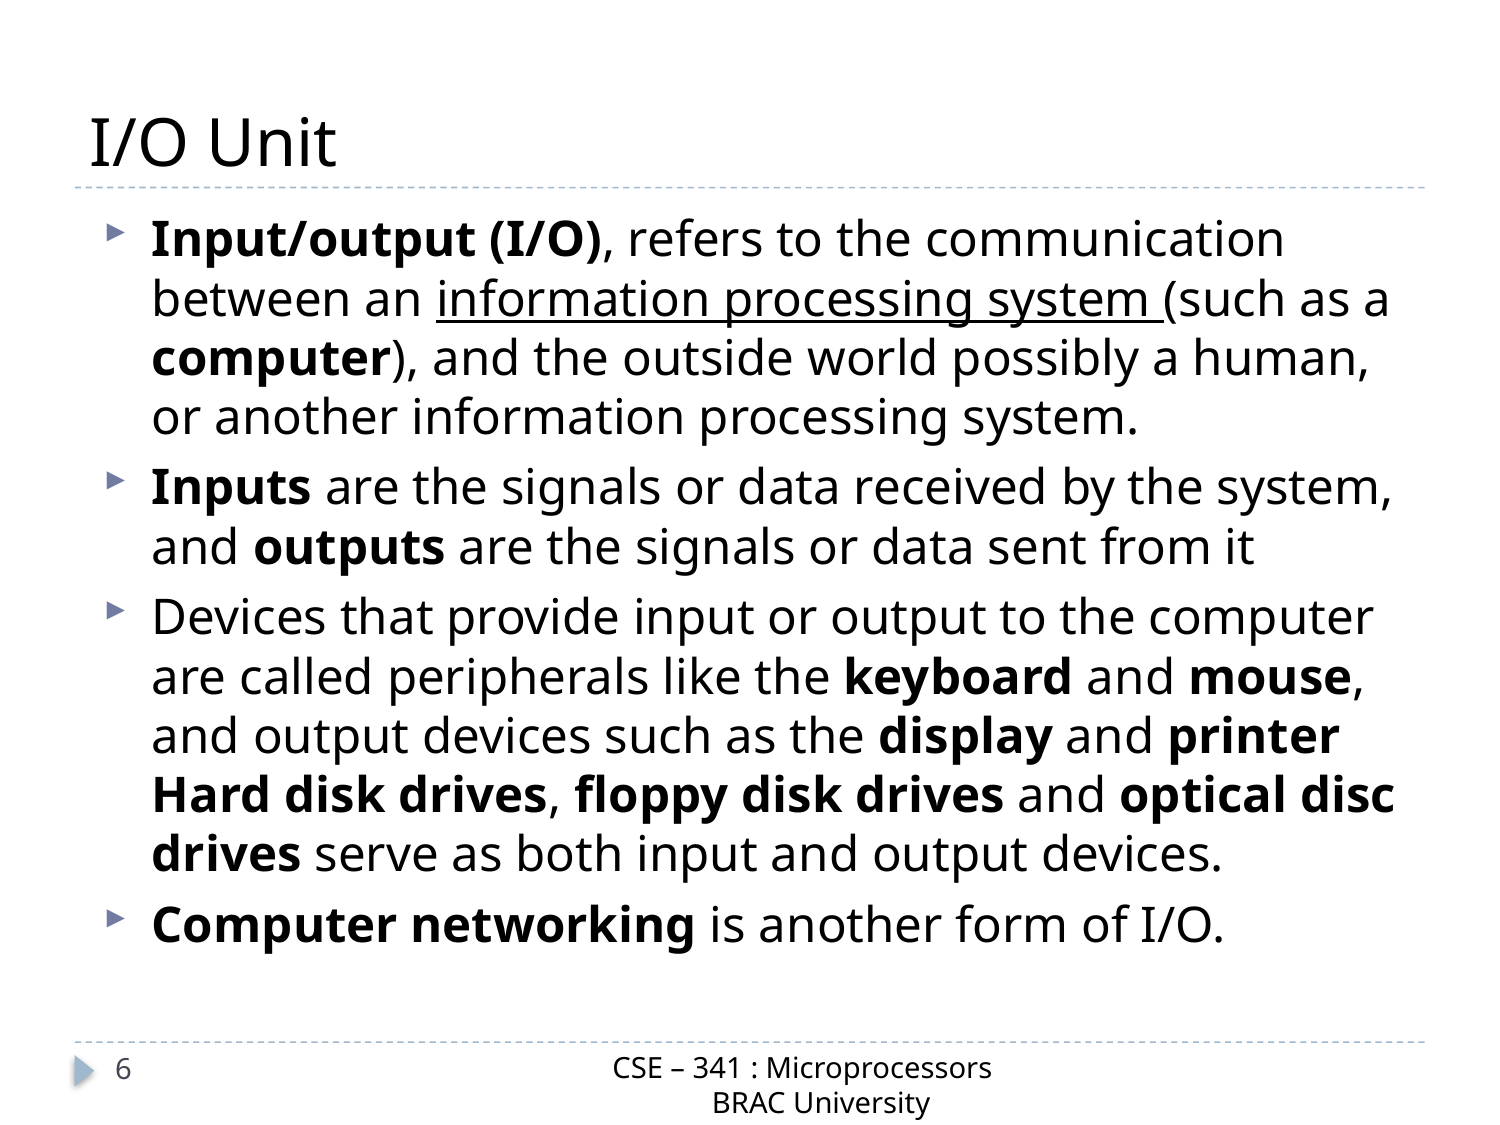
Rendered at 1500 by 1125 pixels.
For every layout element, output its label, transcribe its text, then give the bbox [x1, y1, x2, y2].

title I/O Unit [75, 24, 1425, 188]
slide_number 6 [100, 1042, 300, 1103]
footer CSE – 341 : Microprocessors BRAC University [300, 1042, 1313, 1103]
list Input/output (I/O), refers to the communication between an information processing system (such as a computer), and the outside world possibly a human, or another information processing system. Inputs are the signals or data received by the system, and outputs are the signals or data sent from it Devices that provide input or output to the computer are called peripherals like the keyboard and mouse, and output devices such as the display and printer Hard disk drives, floppy disk drives and optical disc drives serve as both input and output devices. Computer networking is another form of I/O. [75, 200, 1425, 1010]
